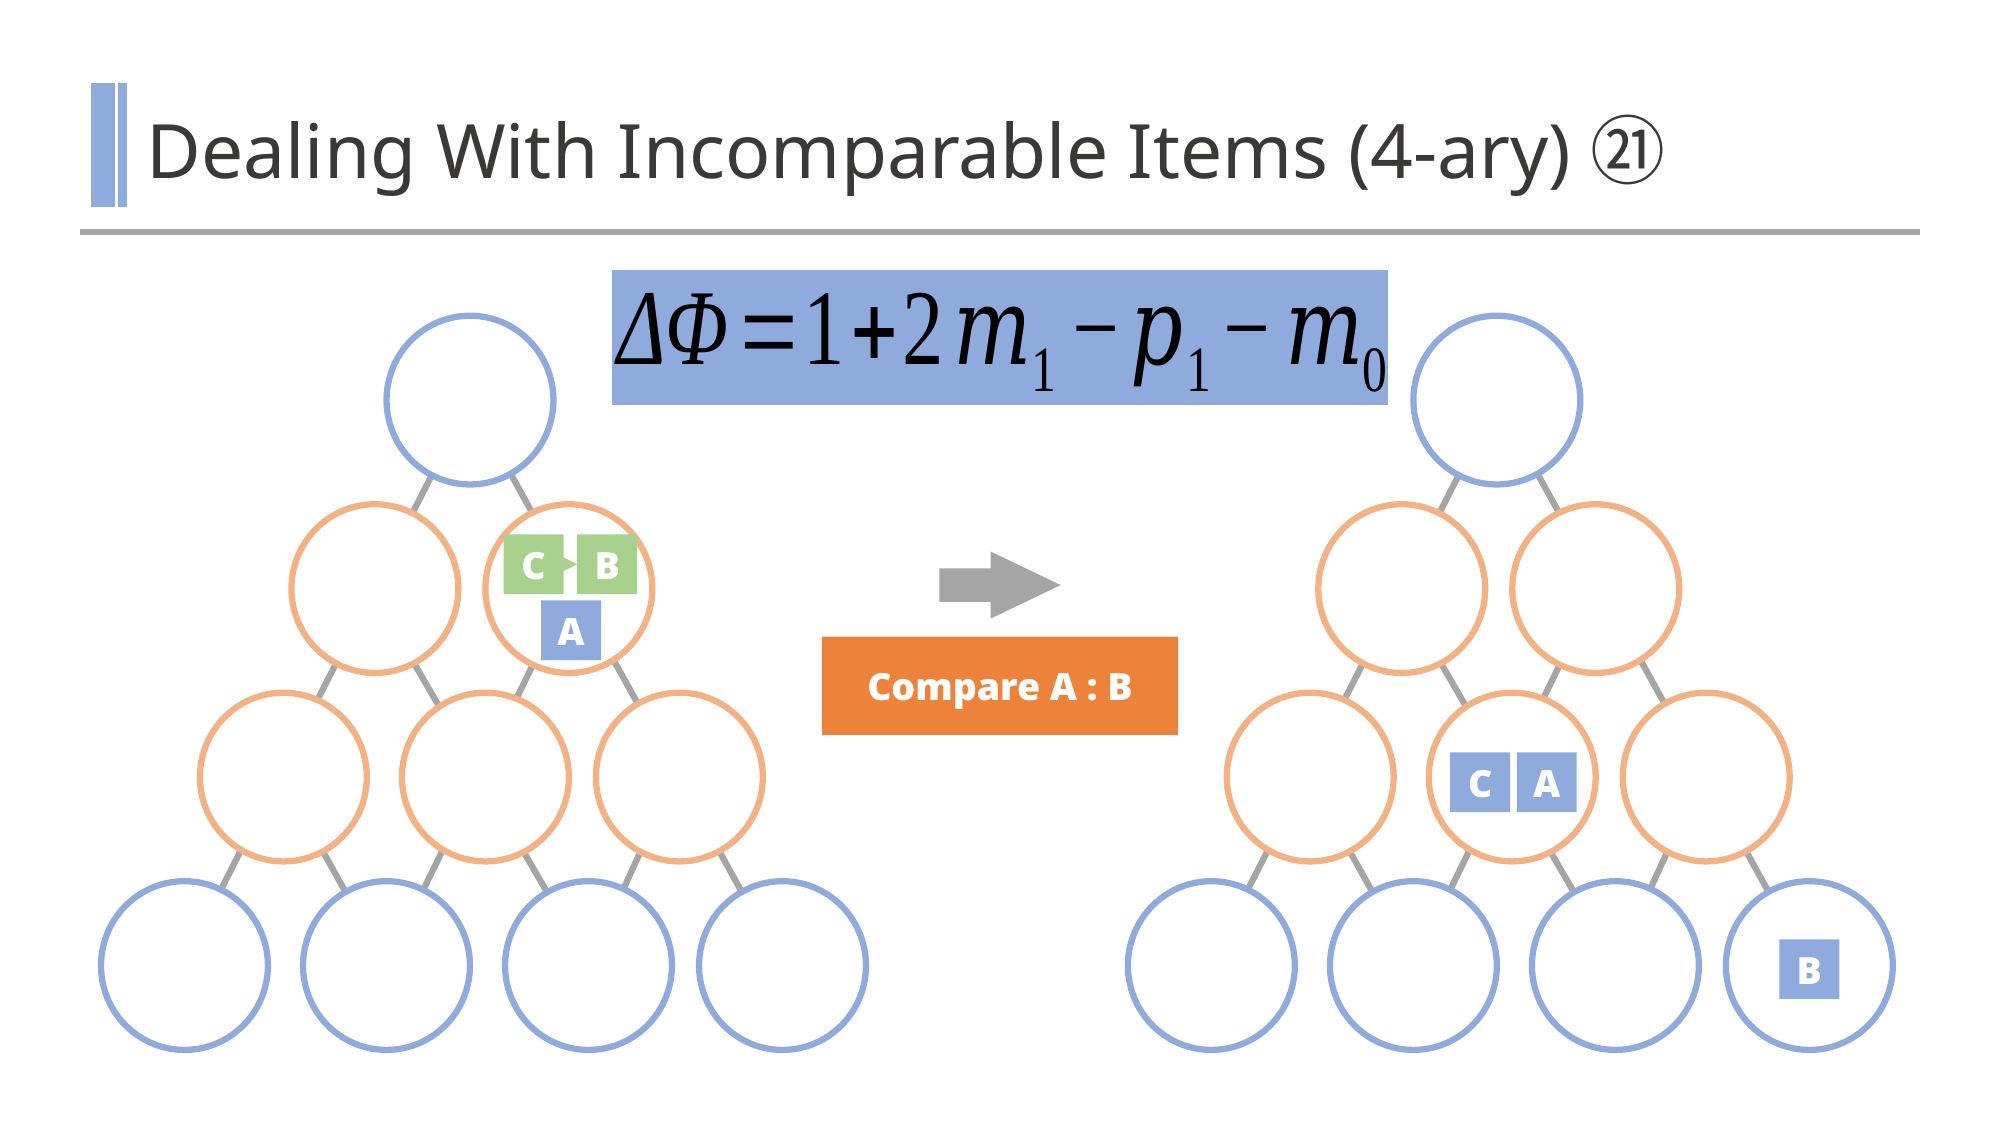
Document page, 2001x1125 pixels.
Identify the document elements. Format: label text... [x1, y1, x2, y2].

text_box [938, 549, 1064, 621]
text_box Compare A : B [866, 636, 1127, 735]
title Dealing With Incomparable Items (4-ary)㉑ [131, 103, 1908, 203]
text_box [100, 315, 866, 1050]
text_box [1127, 315, 1893, 1050]
